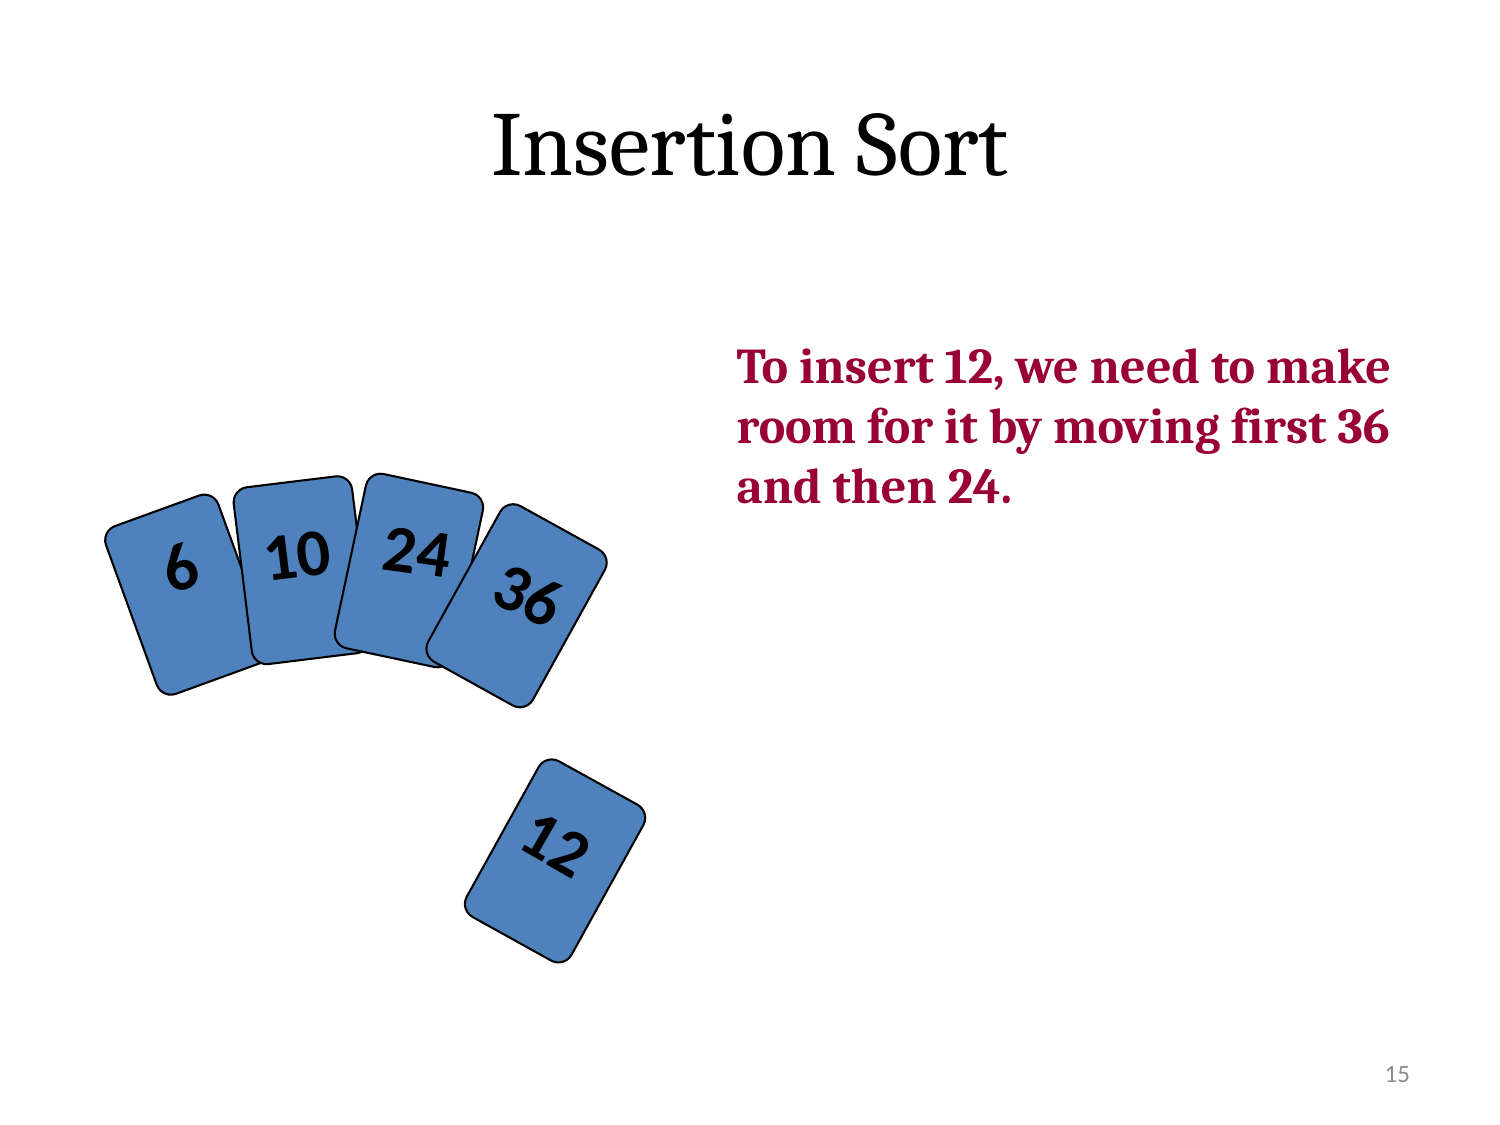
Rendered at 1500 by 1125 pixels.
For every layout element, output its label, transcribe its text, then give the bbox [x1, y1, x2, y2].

text_box 36 [474, 527, 595, 656]
slide_number 15 [1074, 1042, 1425, 1103]
title Insertion Sort [75, 45, 1425, 233]
text_box [474, 504, 607, 708]
text_box [464, 759, 646, 963]
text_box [127, 480, 471, 685]
text_box 12 [491, 774, 625, 906]
text_box To insert 12, we need to make room for it by moving first 36 and then 24. [721, 326, 1421, 522]
